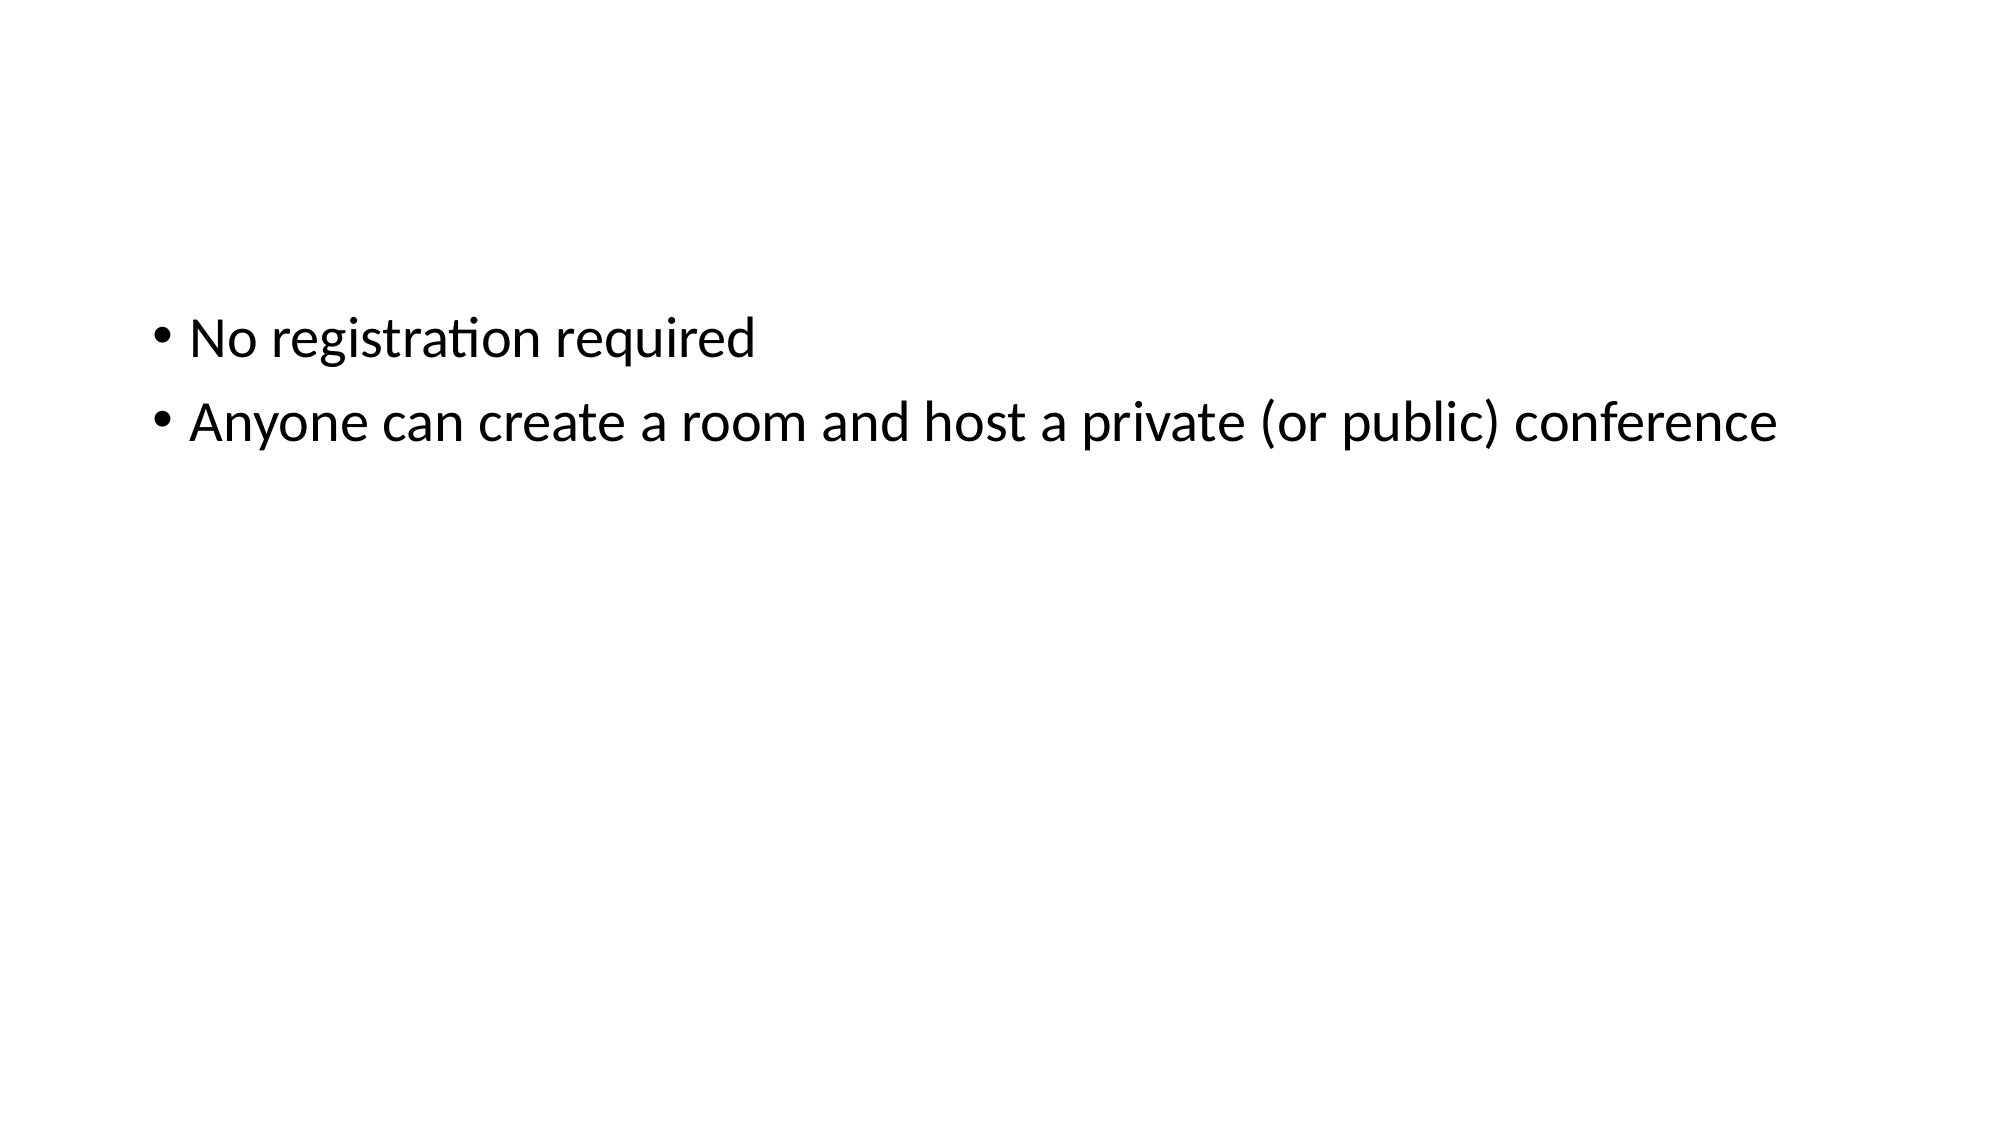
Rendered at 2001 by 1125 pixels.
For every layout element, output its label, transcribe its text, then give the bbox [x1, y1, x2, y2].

list No registration required Anyone can create a room and host a private (or public) conference [137, 299, 1863, 1014]
